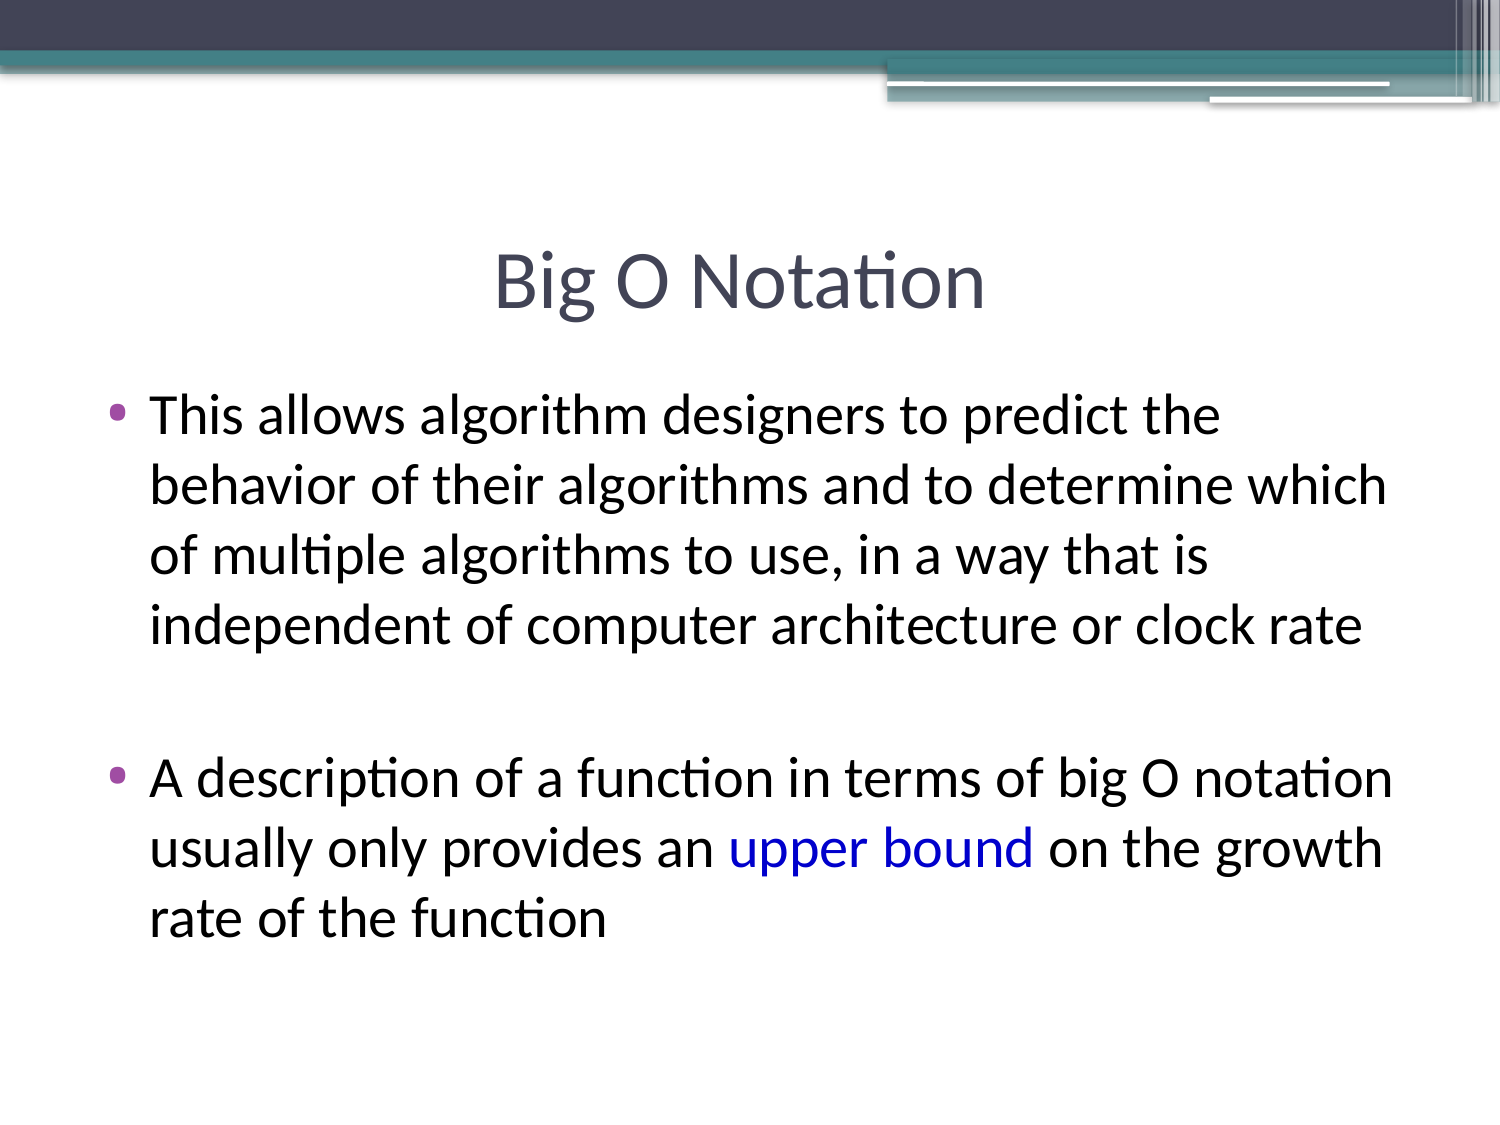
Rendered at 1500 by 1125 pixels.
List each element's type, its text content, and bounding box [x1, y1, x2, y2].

list This allows algorithm designers to predict the behavior of their algorithms and to determine which of multiple algorithms to use, in a way that is independent of computer architecture or clock rate A description of a function in terms of big O notation usually only provides an upper bound on the growth rate of the function [75, 368, 1425, 1079]
title Big O Notation [75, 187, 1425, 363]
